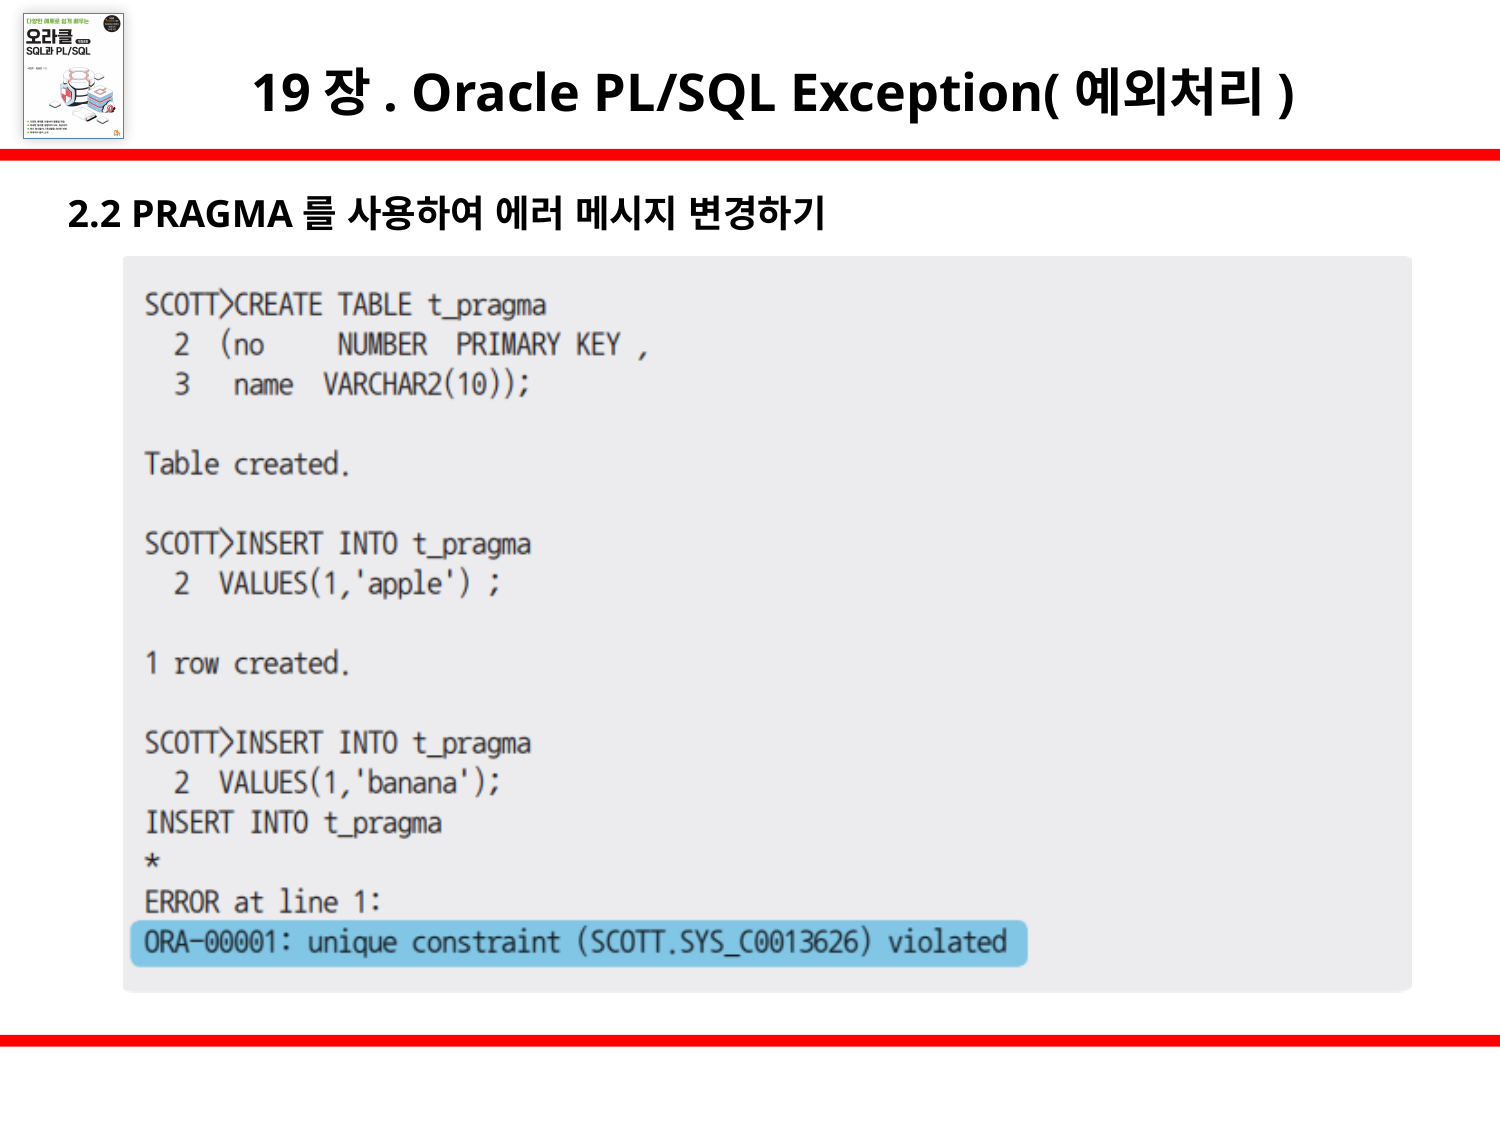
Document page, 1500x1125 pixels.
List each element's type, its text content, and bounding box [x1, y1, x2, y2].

text_box 19장. Oracle PL/SQL Exception(예외처리) [204, 0, 1343, 151]
text_box [0, 147, 1500, 163]
picture [23, 13, 125, 140]
picture [123, 256, 1412, 993]
text_box [0, 1033, 1500, 1049]
text_box 2.2 PRAGMA를 사용하여 에러 메시지 변경하기 [51, 169, 1236, 256]
